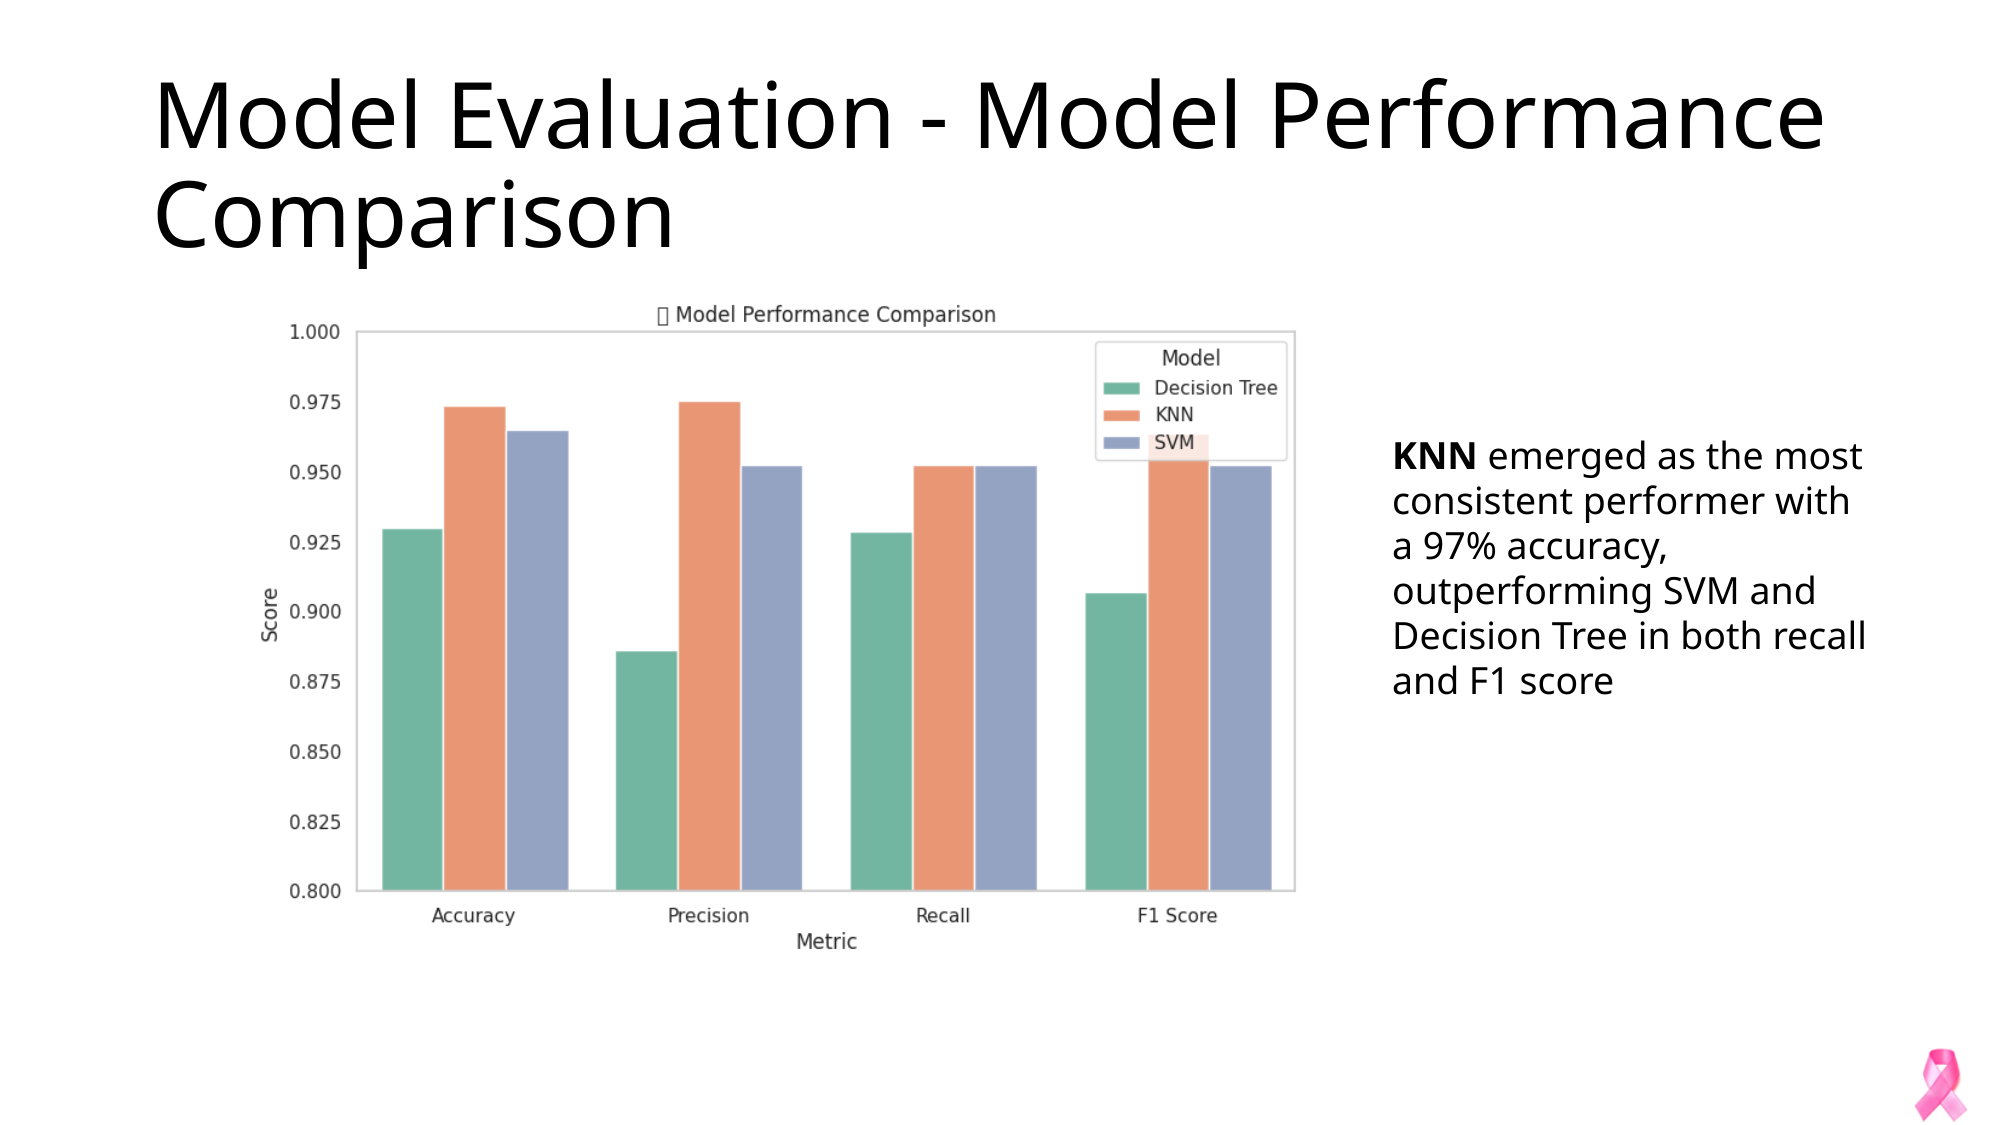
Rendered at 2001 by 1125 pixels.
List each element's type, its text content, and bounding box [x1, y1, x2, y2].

text_box KNN emerged as the most consistent performer with a 97% accuracy, outperforming SVM and Decision Tree in both recall and F1 score [1377, 424, 1894, 709]
title Model Evaluation - Model Performance Comparison [137, 59, 1863, 278]
picture [1878, 1045, 2000, 1125]
picture [247, 293, 1307, 967]
